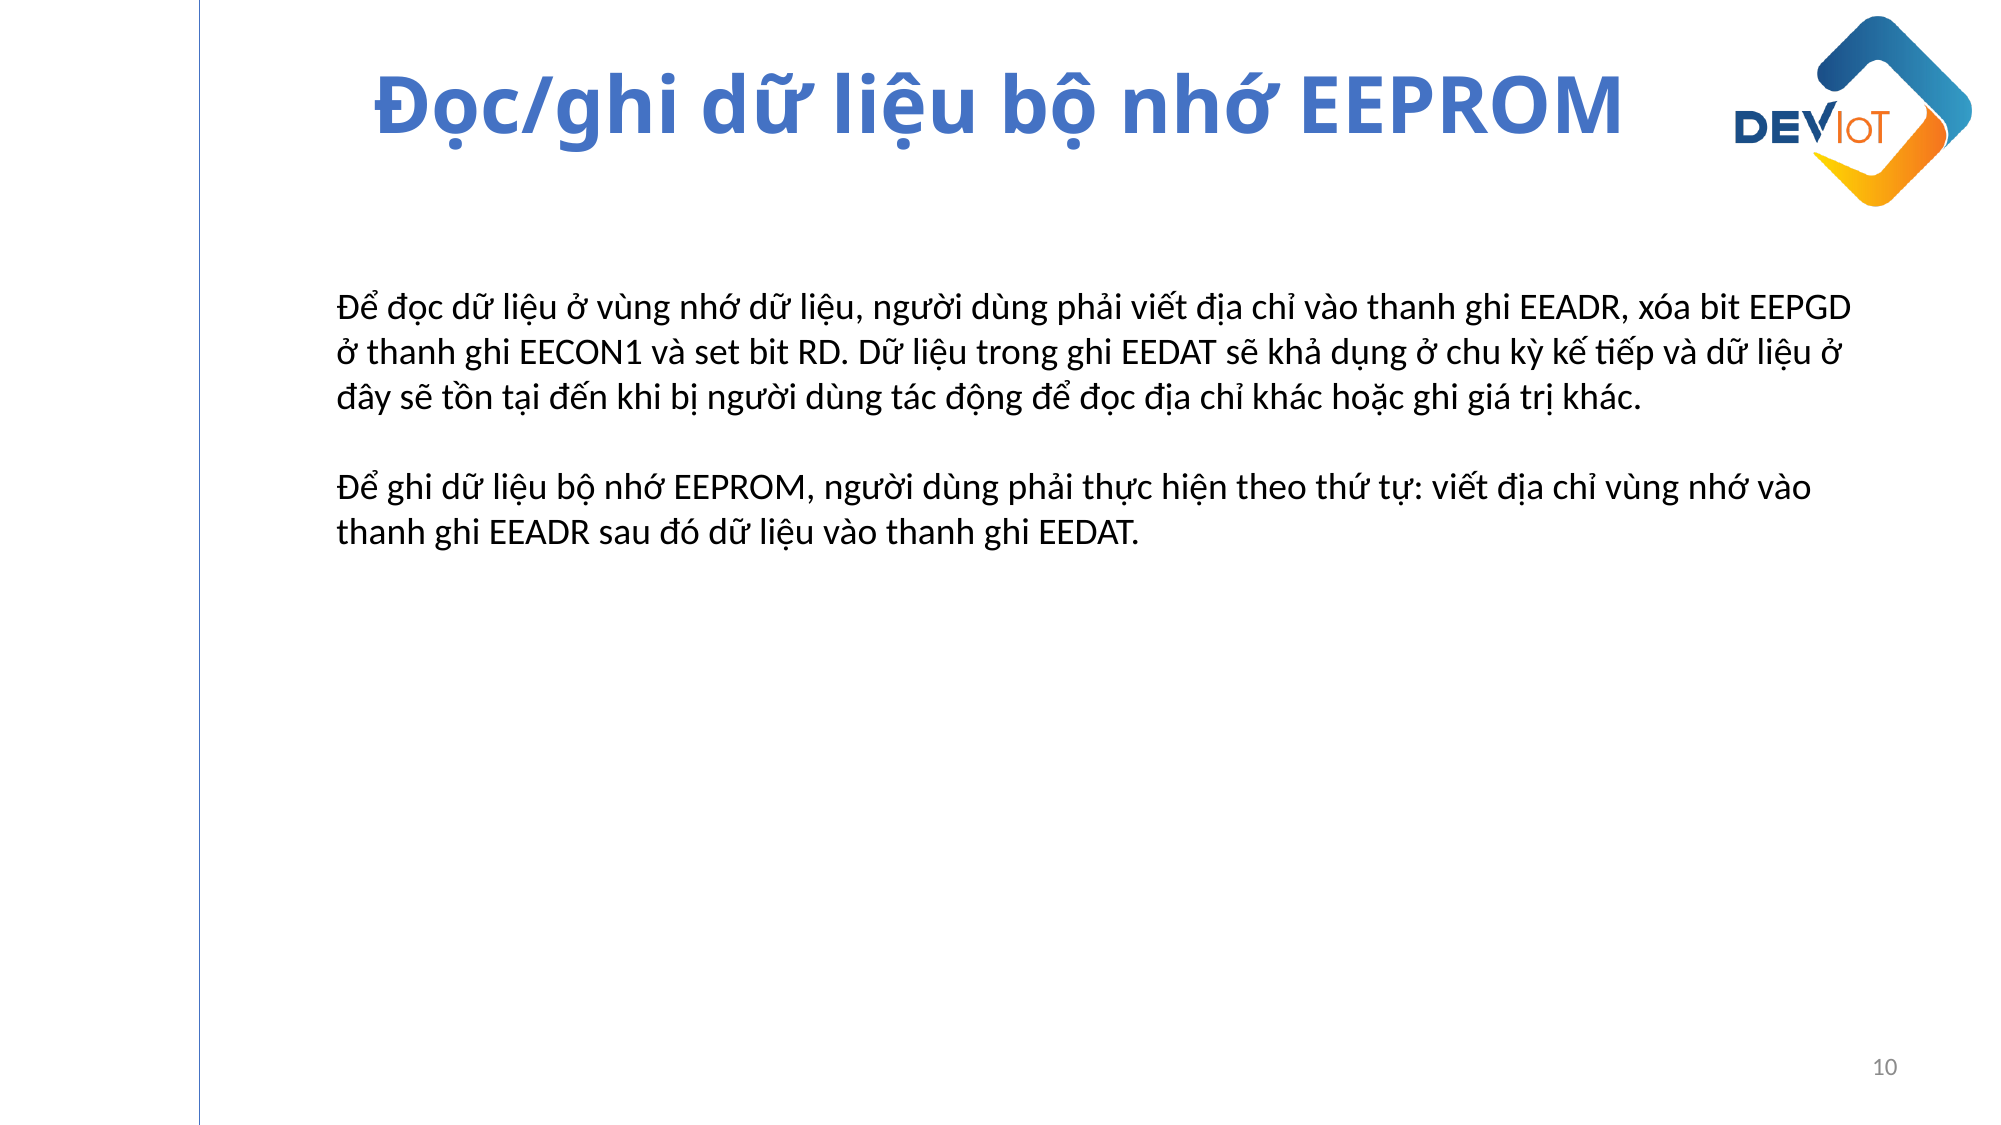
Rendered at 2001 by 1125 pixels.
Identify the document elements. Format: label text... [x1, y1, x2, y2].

picture [1707, 0, 2000, 258]
text_box Để đọc dữ liệu ở vùng nhớ dữ liệu, người dùng phải viết địa chỉ vào thanh ghi EEADR, xóa bit EEPGD ở thanh ghi EECON1 và set bit RD. Dữ liệu trong ghi EEDAT sẽ khả dụng ở chu kỳ kế tiếp và dữ liệu ở đây sẽ tồn tại đến khi bị người dùng tác động để đọc địa chỉ khác hoặc ghi giá trị khác. Để ghi dữ liệu bộ nhớ EEPROM, người dùng phải thực hiện theo thứ tự: viết địa chỉ vùng nhớ vào thanh ghi EEADR sau đó dữ liệu vào thanh ghi EEDAT. [321, 274, 1880, 560]
text_box Đọc/ghi dữ liệu bộ nhớ EEPROM [358, 46, 1642, 157]
slide_number 10 [1845, 1035, 1913, 1096]
